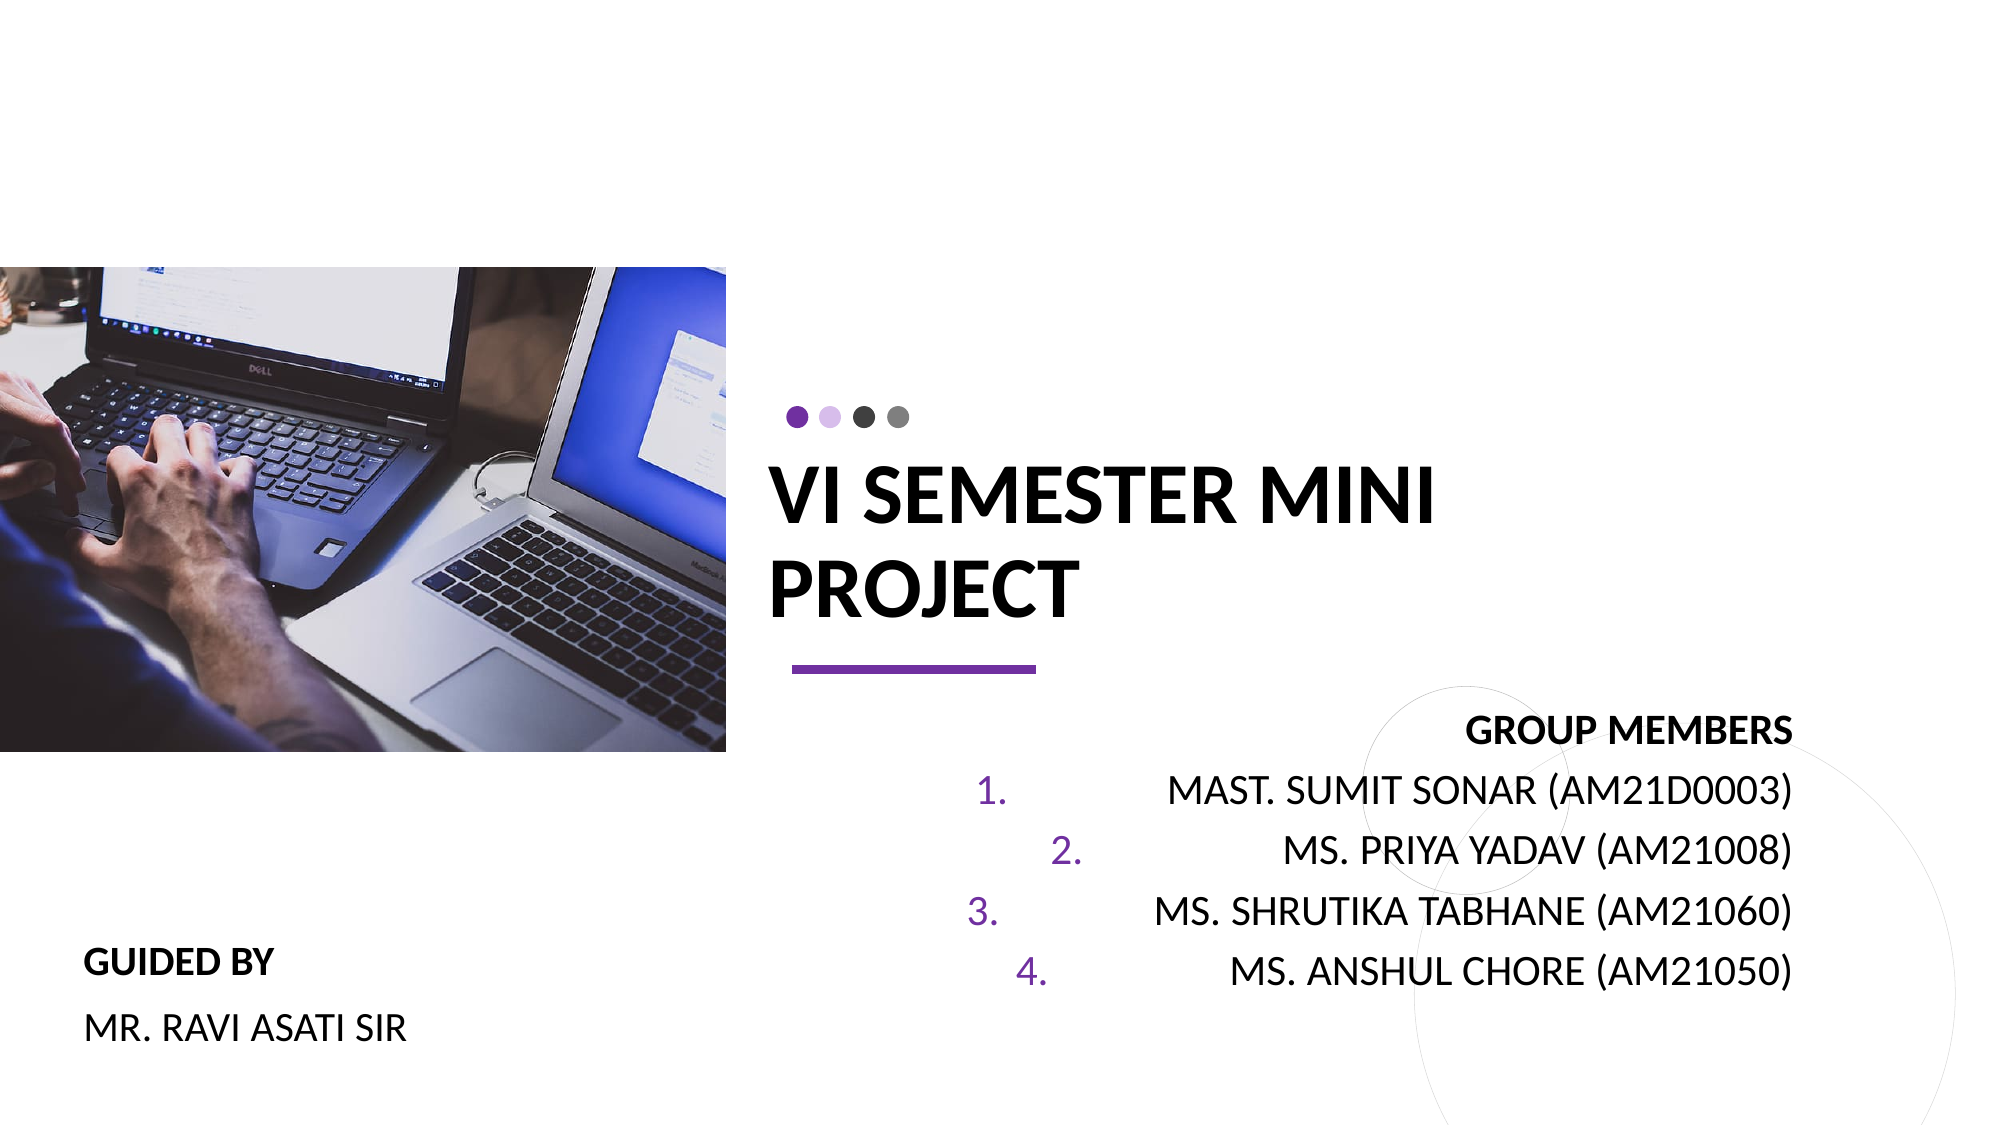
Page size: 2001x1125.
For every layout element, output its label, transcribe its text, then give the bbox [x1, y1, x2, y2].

text_box GUIDED BY MR. RAVI ASATI SIR [83, 931, 584, 1080]
subtitle GROUP MEMBERS MAST. SUMIT SONAR (AM21D0003) MS. PRIYA YADAV (AM21008) MS. SHRUTIKA TABHANE (AM21060) MS. ANSHUL CHORE (AM21050) [768, 699, 1809, 1006]
title Vi semester Mini project [768, 447, 1742, 637]
picture [0, 267, 726, 752]
